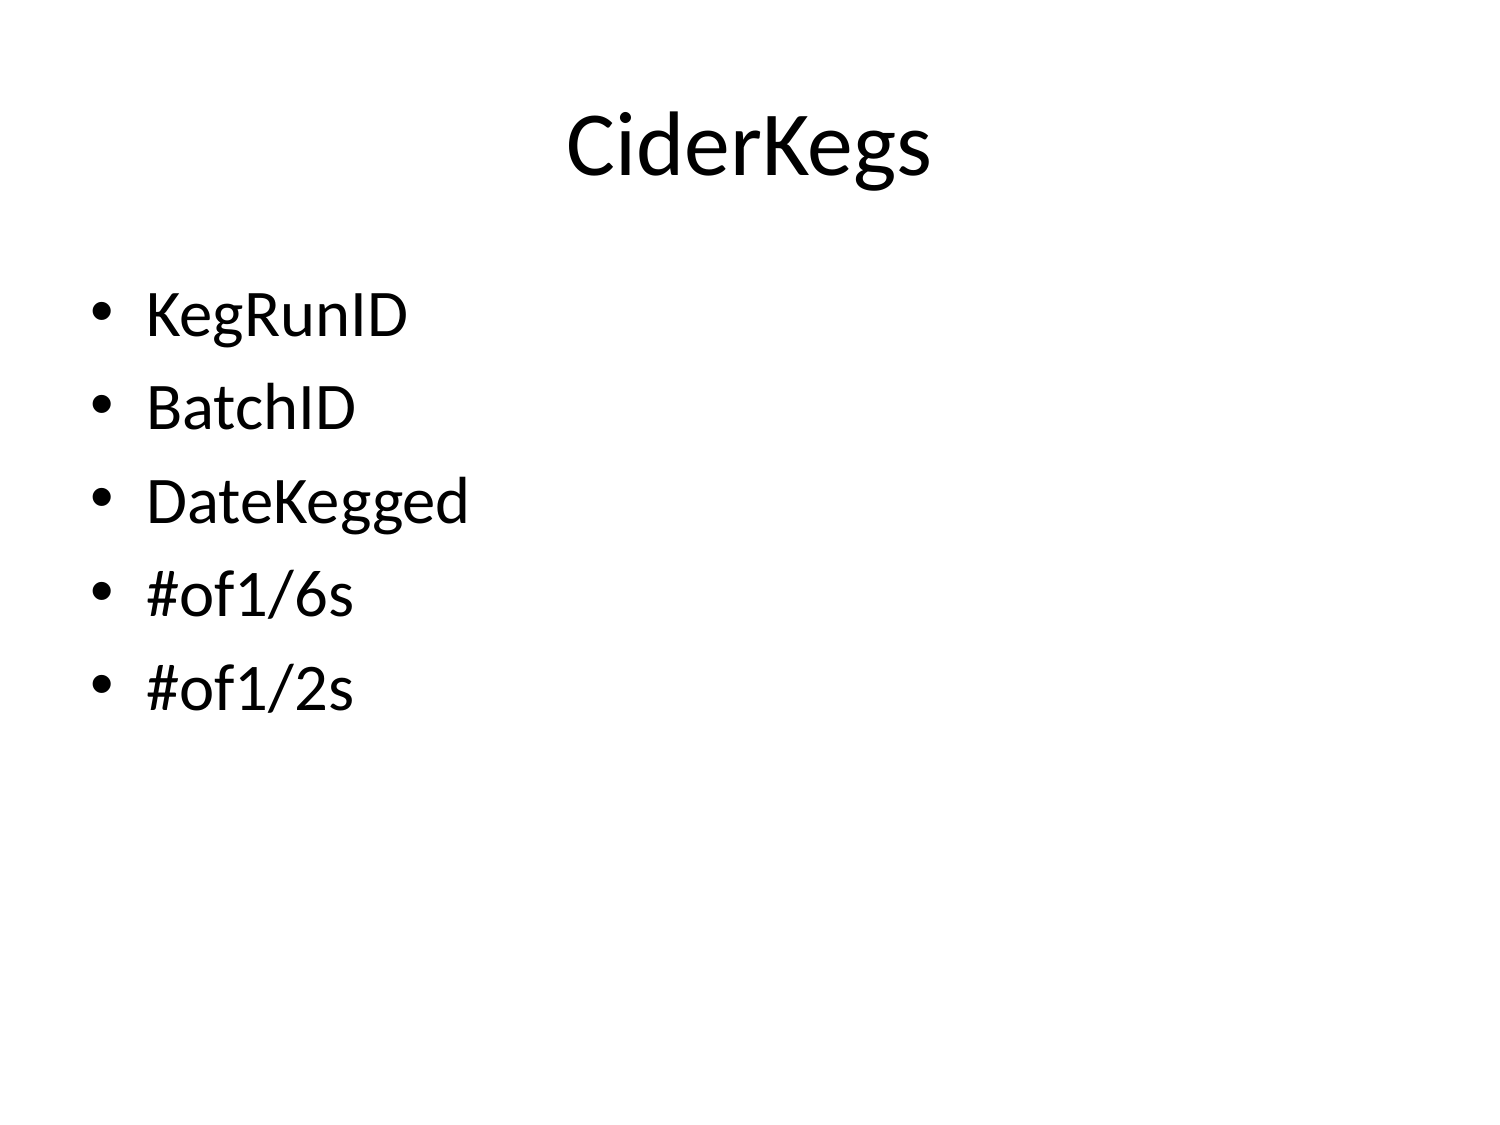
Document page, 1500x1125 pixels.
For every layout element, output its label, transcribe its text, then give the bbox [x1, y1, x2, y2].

list KegRunID BatchID DateKegged #of1/6s #of1/2s [75, 262, 1425, 1005]
title CiderKegs [75, 45, 1425, 233]
